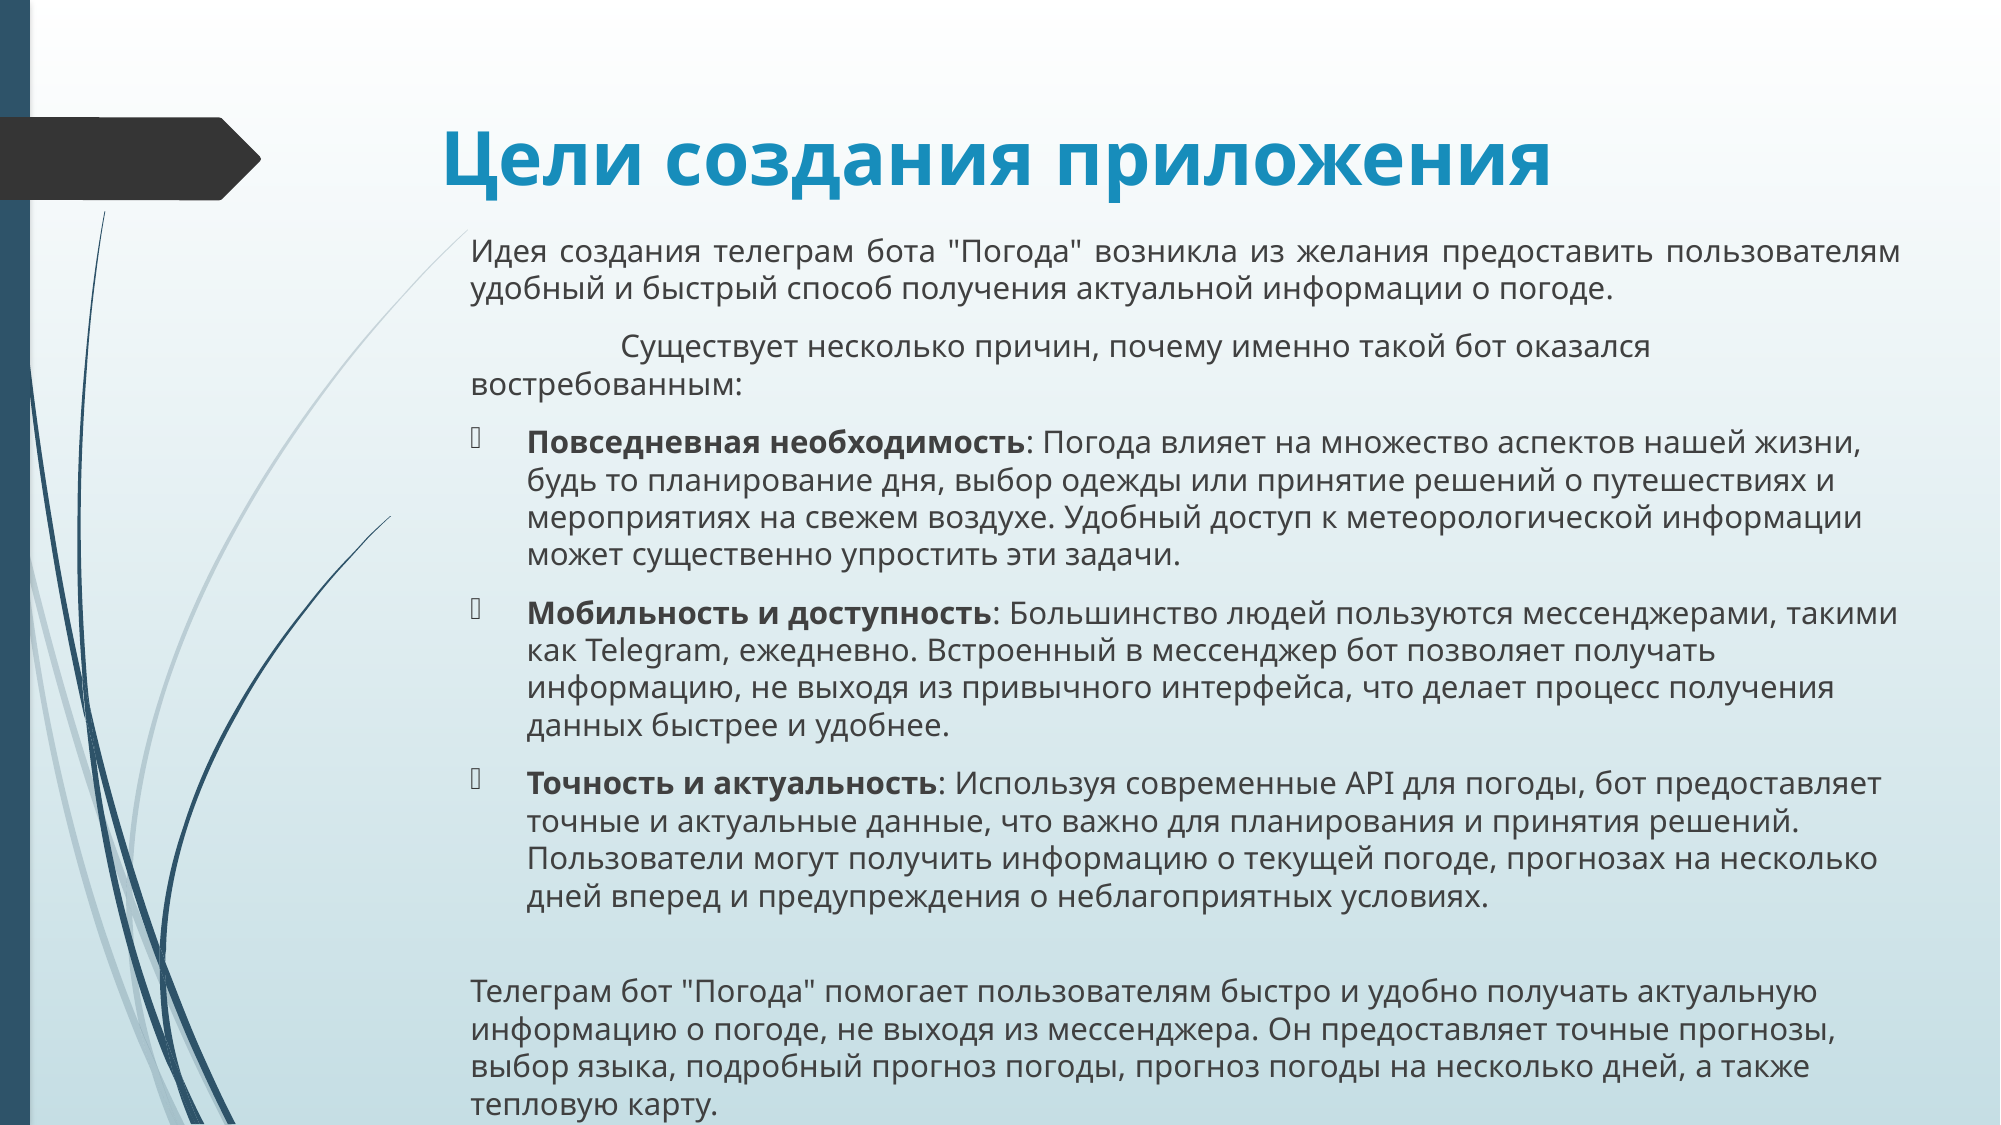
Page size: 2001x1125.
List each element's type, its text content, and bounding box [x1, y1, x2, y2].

list Идея создания телеграм бота "Погода" возникла из желания предоставить пользователям удобный и быстрый способ получения актуальной информации о погоде. Существует несколько причин, почему именно такой бот оказался востребованным: Повседневная необходимость: Погода влияет на множество аспектов нашей жизни, будь то планирование дня, выбор одежды или принятие решений о путешествиях и мероприятиях на свежем воздухе. Удобный доступ к метеорологической информации может существенно упростить эти задачи. Мобильность и доступность: Большинство людей пользуются мессенджерами, такими как Telegram, ежедневно. Встроенный в мессенджер бот позволяет получать информацию, не выходя из привычного интерфейса, что делает процесс получения данных быстрее и удобнее. Точность и актуальность: Используя современные API для погоды, бот предоставляет точные и актуальные данные, что важно для планирования и принятия решений. Пользователи могут получить информацию о текущей погоде, прогнозах на несколько дней вперед и предупреждения о неблагоприятных условиях. Телеграм бот "Погода" помогает пользователям быстро и удобно получать актуальную информацию о погоде, не выходя из мессенджера. Он предоставляет точные прогнозы, выбор языка, подробный прогноз погоды, прогноз погоды на несколько дней, а также тепловую карту. [455, 223, 1918, 843]
title Цели создания приложения [425, 102, 1888, 313]
